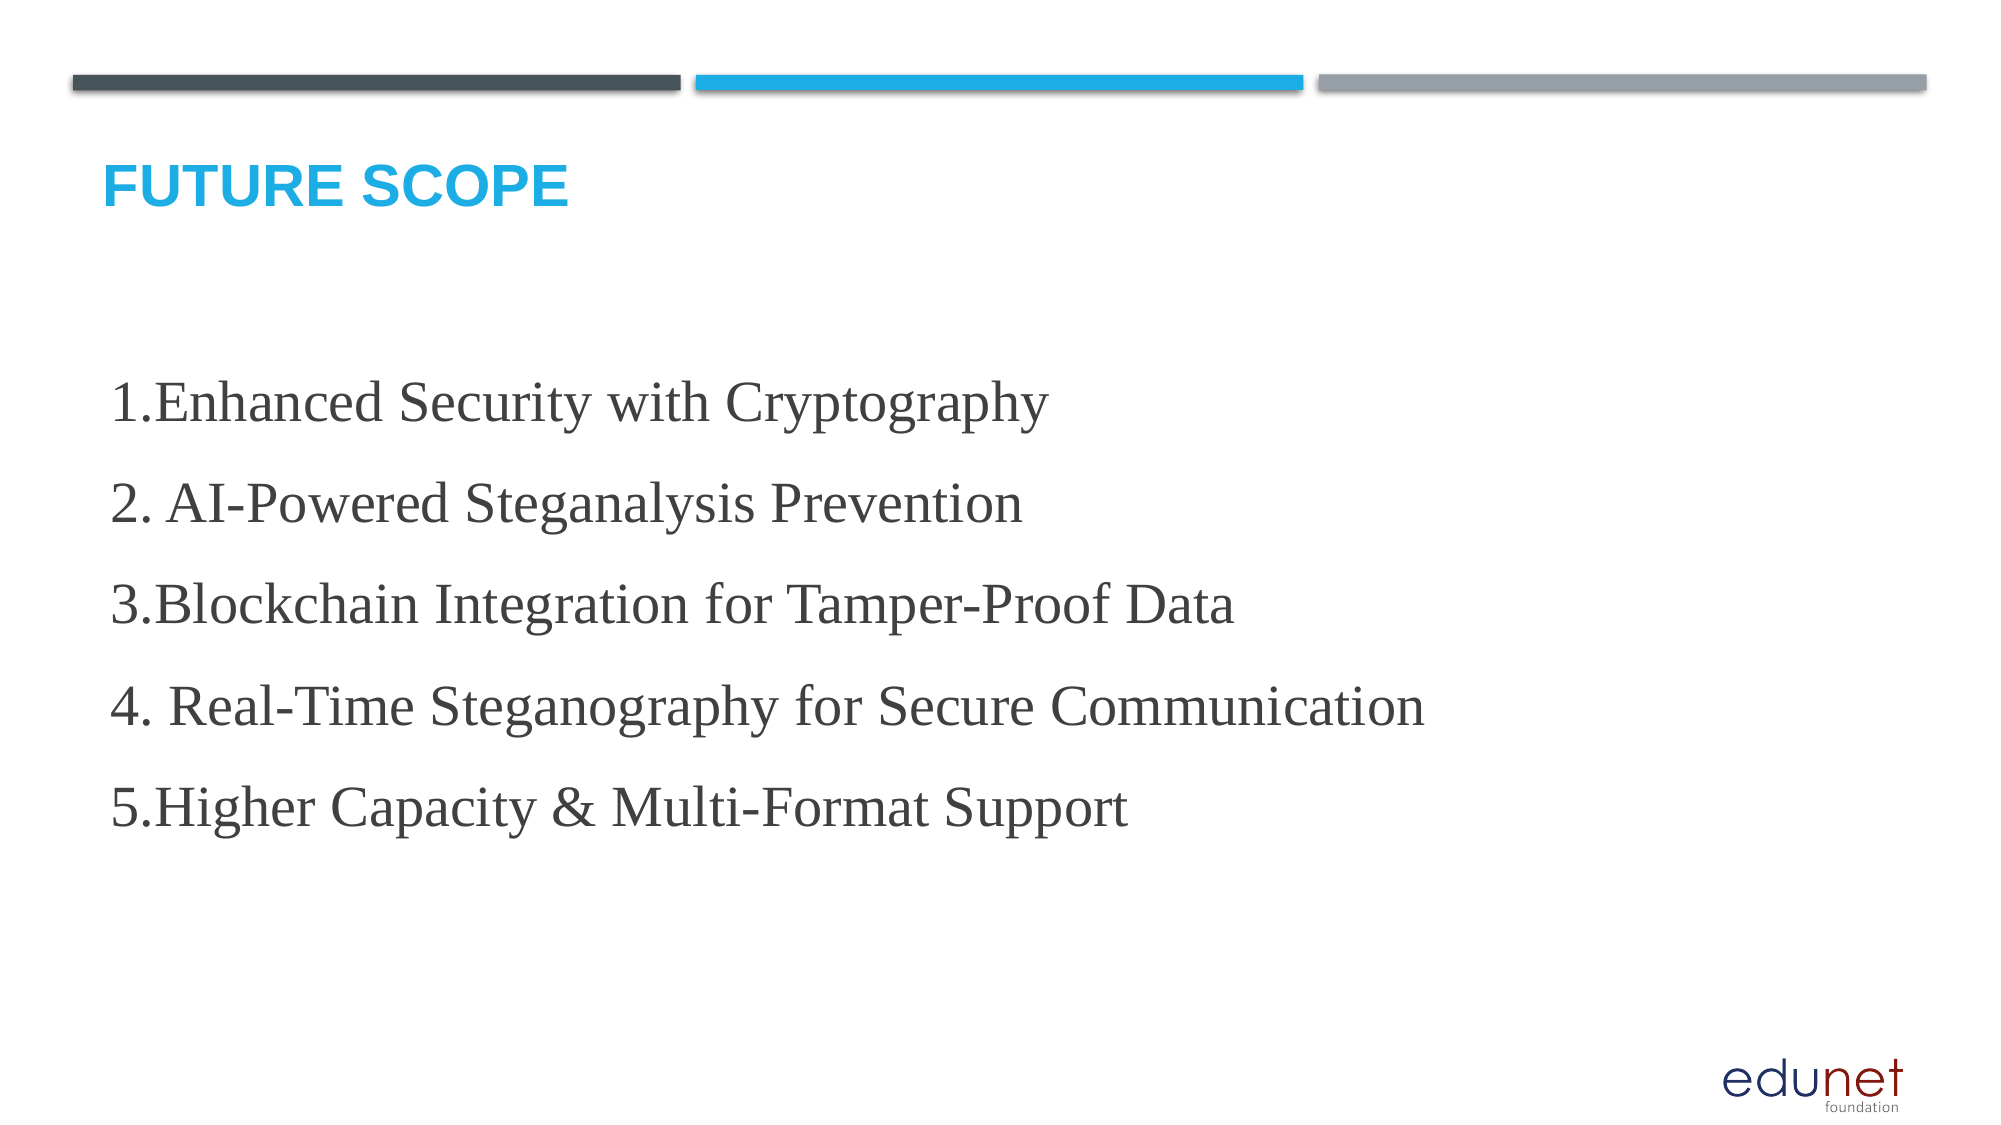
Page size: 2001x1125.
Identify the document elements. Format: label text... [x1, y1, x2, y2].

list 1.Enhanced Security with Cryptography 2. AI-Powered Steganalysis Prevention 3.Blockchain Integration for Tamper-Proof Data 4. Real-Time Steganography for Secure Communication 5.Higher Capacity & Multi-Format Support [95, 213, 1905, 981]
text_box Future scope [87, 138, 1898, 226]
picture [1719, 1056, 1905, 1116]
